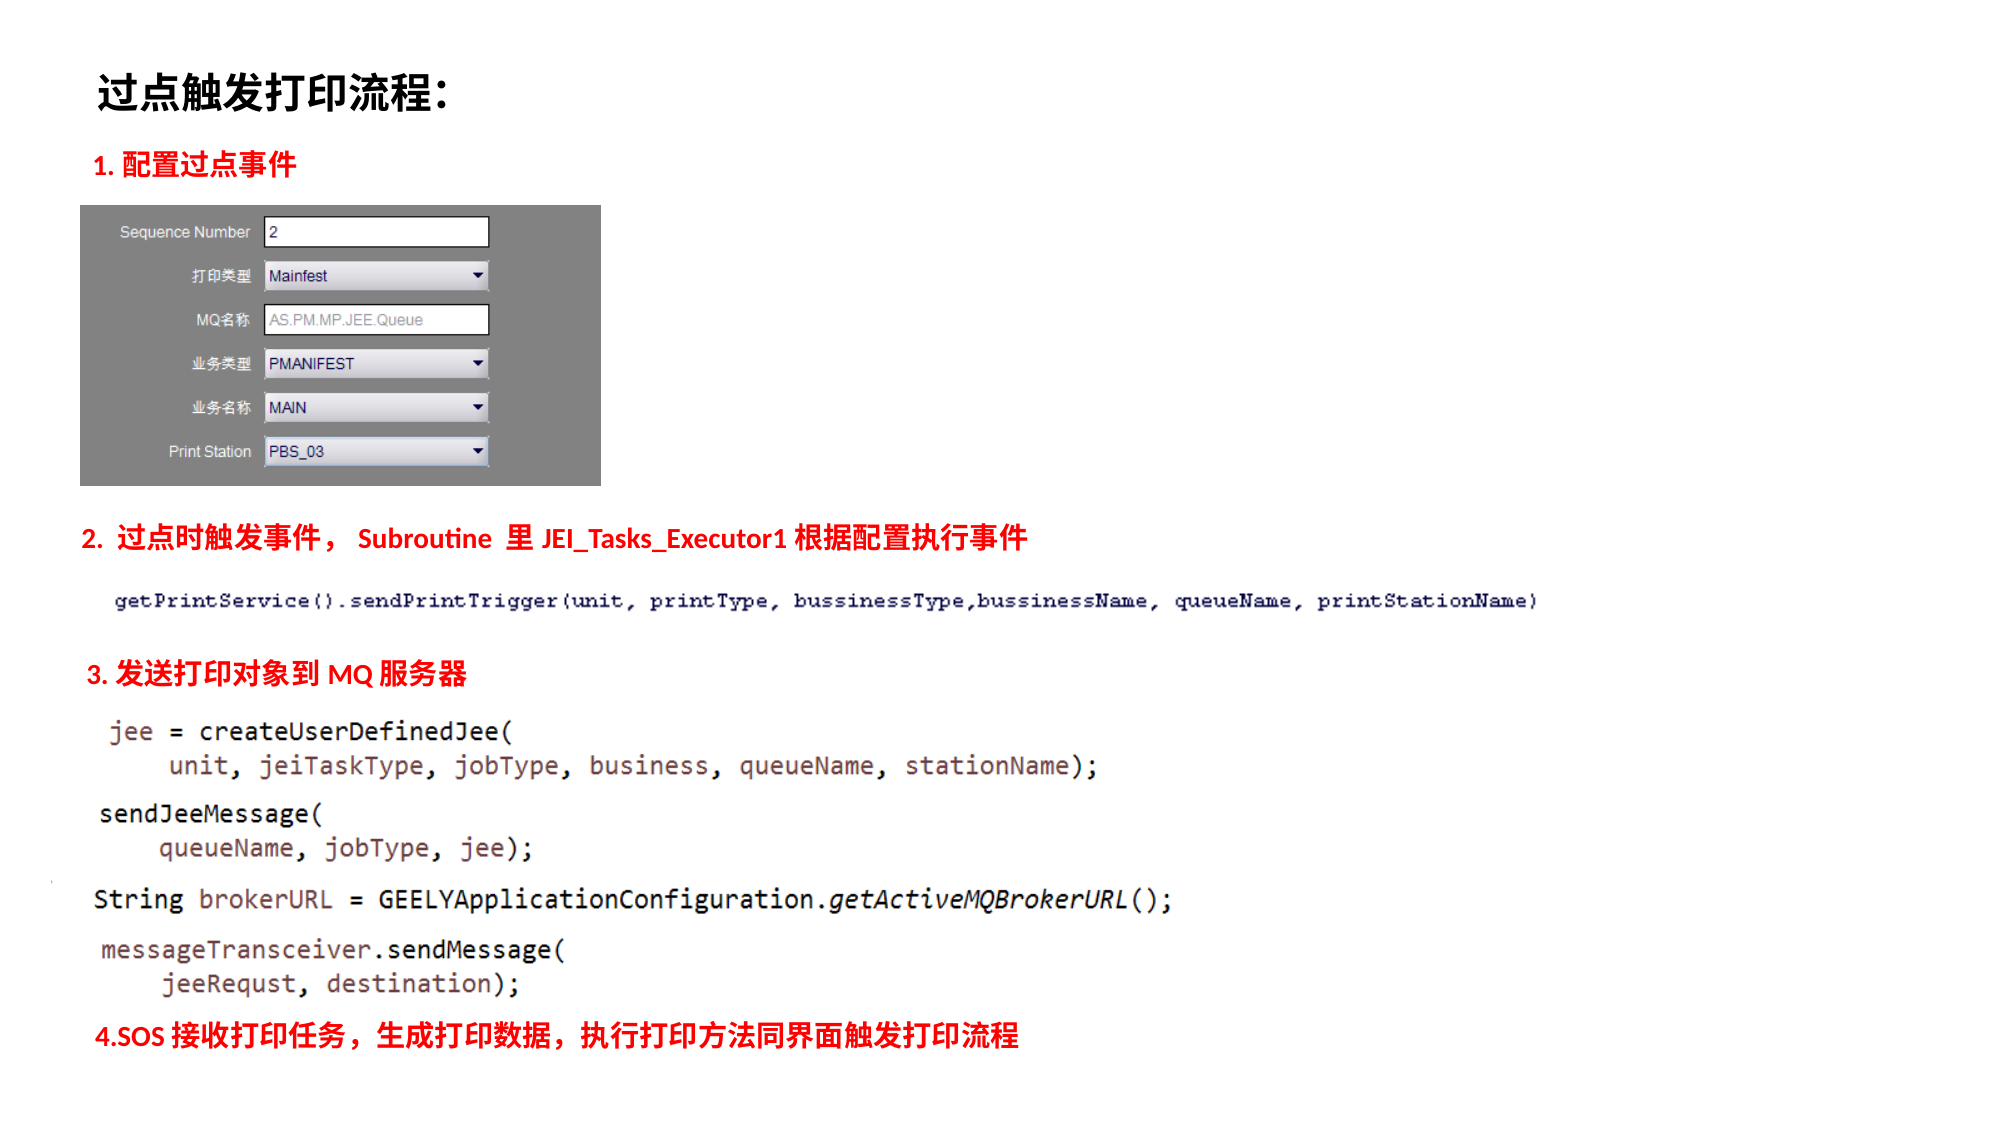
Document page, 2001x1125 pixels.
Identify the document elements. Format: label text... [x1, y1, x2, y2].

picture [80, 927, 612, 1010]
picture [51, 715, 1192, 919]
picture [34, 571, 1599, 640]
text_box 2. 过点时触发事件，Subroutine 里JEI_Tasks_Executor1根据配置执行事件 [66, 511, 1043, 562]
text_box 1.配置过点事件 [77, 139, 313, 189]
text_box 3.发送打印对象到MQ服务器 [71, 647, 483, 698]
text_box 4.SOS接收打印任务，生成打印数据，执行打印方法同界面触发打印流程 [80, 1009, 1035, 1060]
picture [79, 205, 601, 486]
text_box 过点触发打印流程： [82, 59, 489, 125]
